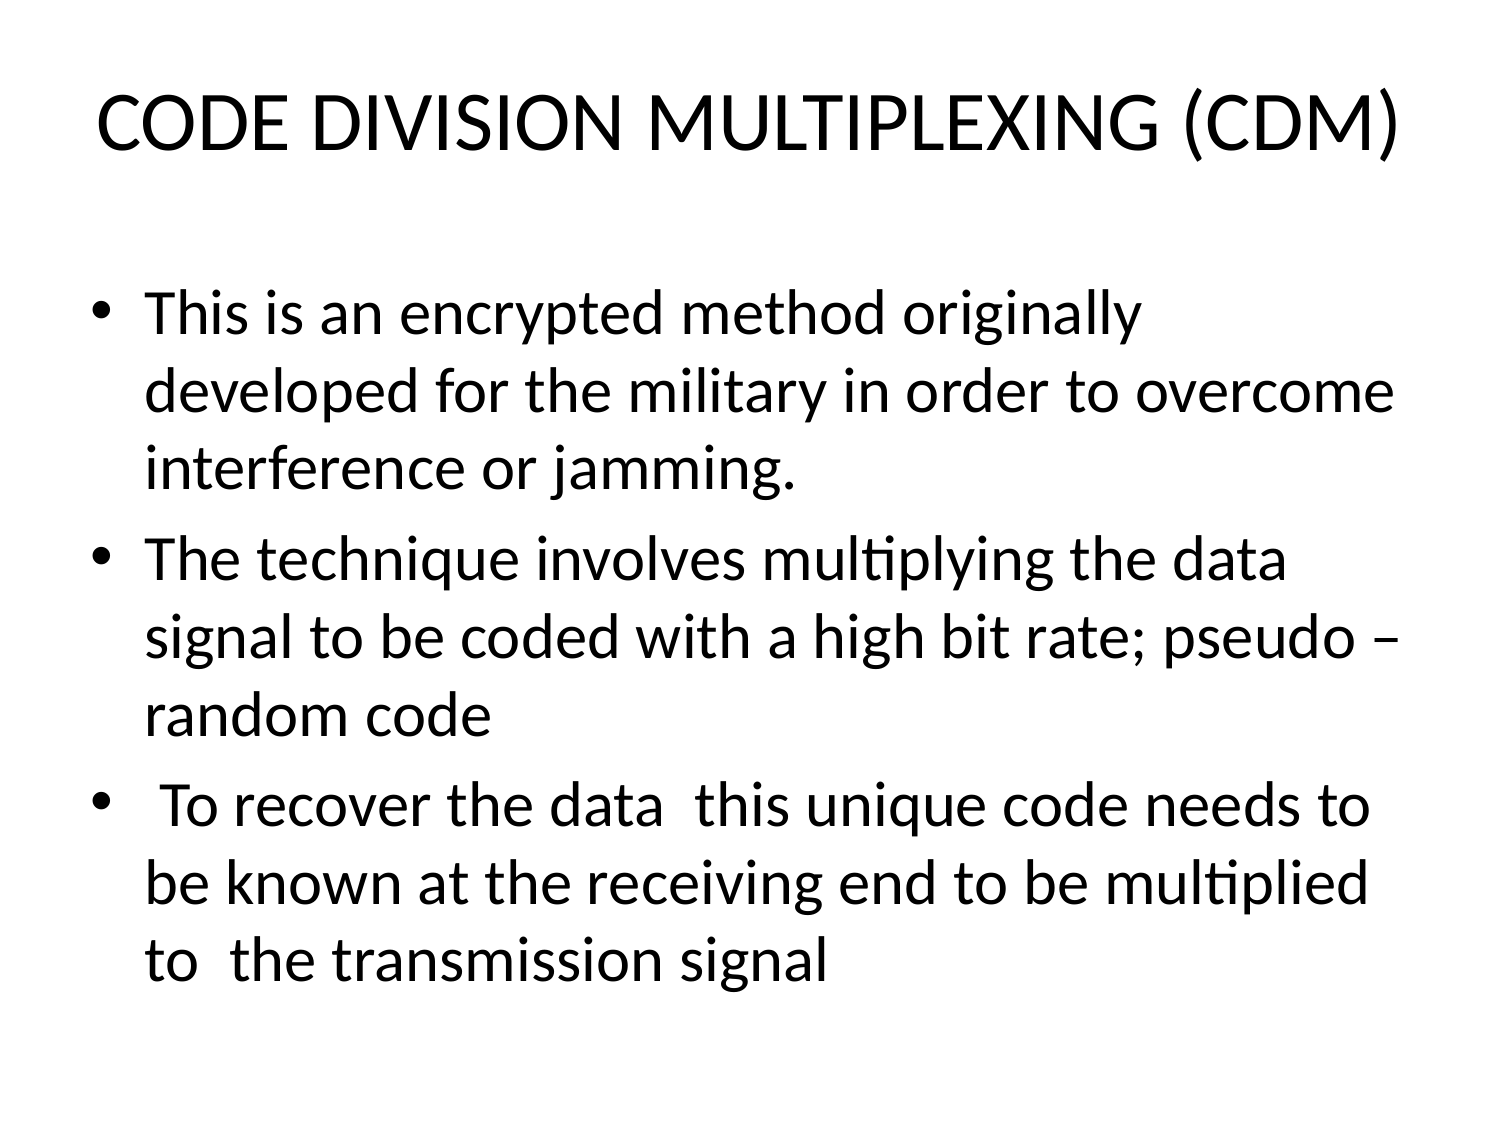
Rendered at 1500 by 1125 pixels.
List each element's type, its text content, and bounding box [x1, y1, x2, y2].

title CODE DIVISION MULTIPLEXING (CDM) [75, 45, 1425, 188]
list This is an encrypted method originally developed for the military in order to overcome interference or jamming. The technique involves multiplying the data signal to be coded with a high bit rate; pseudo – random code To recover the data this unique code needs to be known at the receiving end to be multiplied to the transmission signal [75, 262, 1425, 1005]
